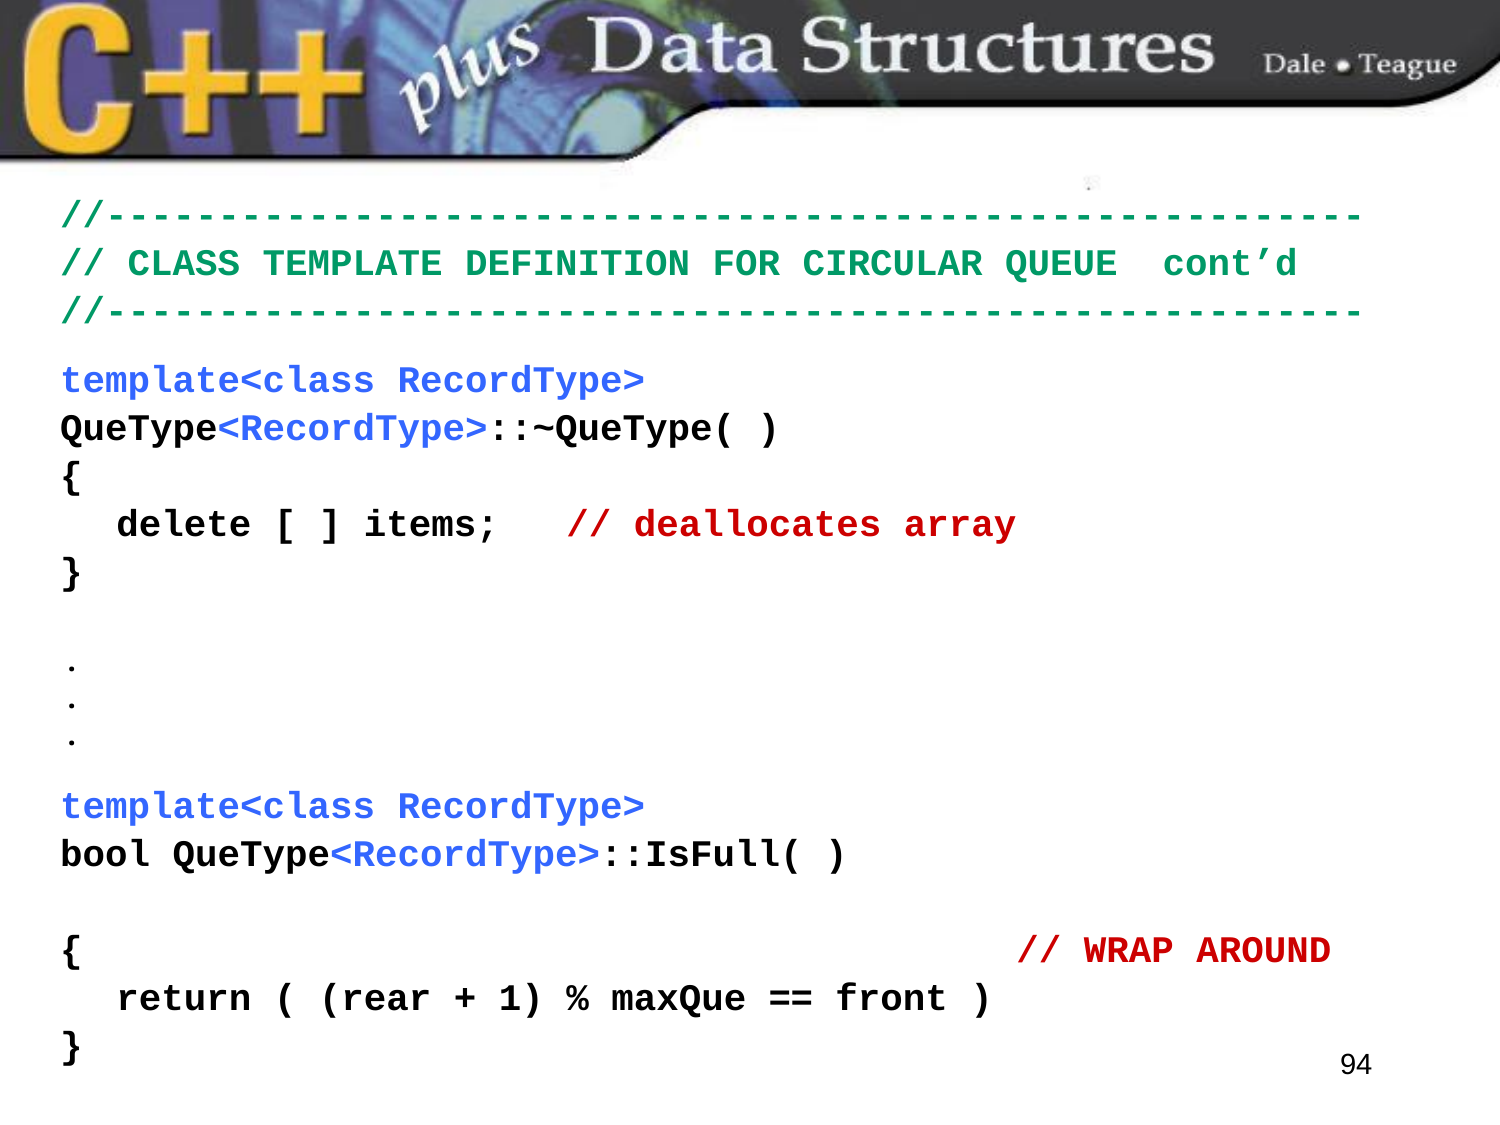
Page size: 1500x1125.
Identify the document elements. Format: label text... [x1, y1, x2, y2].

list //-------------------------------------------------------- // CLASS TEMPLATE DEFINITION FOR CIRCULAR QUEUE cont’d //-------------------------------------------------------- template<class RecordType> QueType<RecordType>::~QueType( ) { delete [ ] items; // deallocates array } . . . template<class RecordType> bool QueType<RecordType>::IsFull( ) { // WRAP AROUND return ( (rear + 1) % maxQue == front ) } [45, 187, 1434, 1062]
picture [0, 0, 1500, 1125]
text_box 94 [1287, 1024, 1388, 1100]
